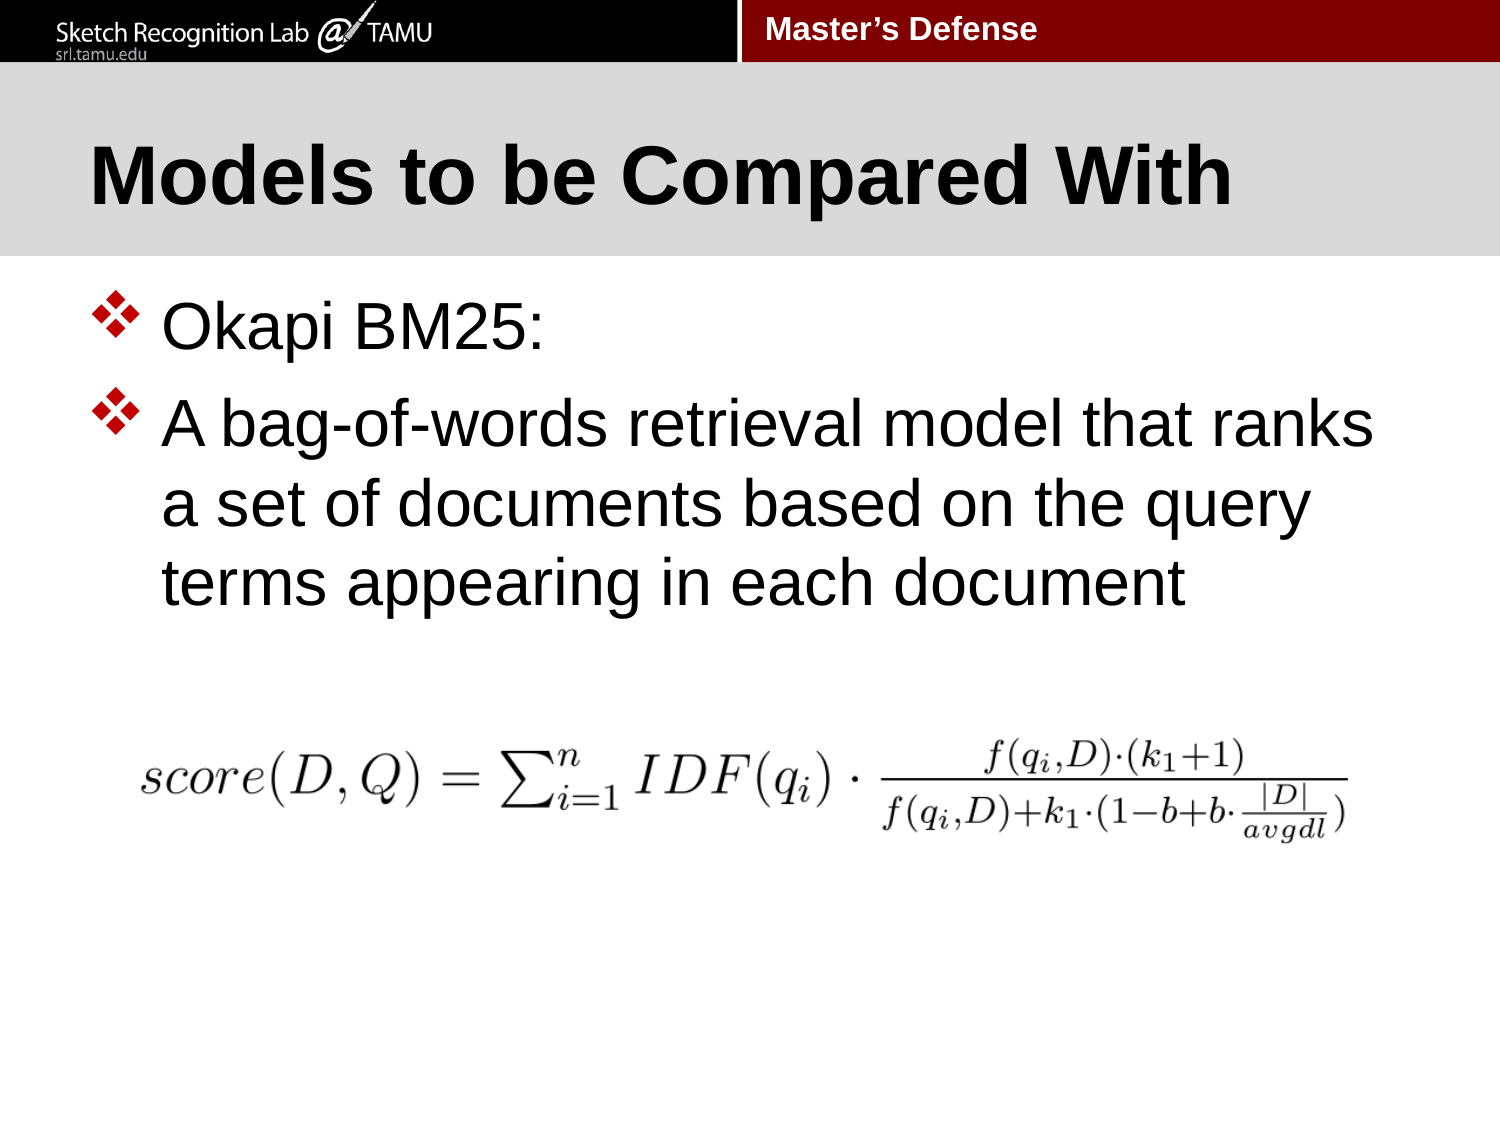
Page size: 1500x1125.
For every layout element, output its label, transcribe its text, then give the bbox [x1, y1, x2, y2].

title Models to be Compared With [75, 114, 1425, 230]
list Okapi BM25: A bag-of-words retrieval model that ranks a set of documents based on the query terms appearing in each document [71, 275, 1422, 1093]
picture [55, 0, 432, 64]
picture [118, 712, 1375, 849]
